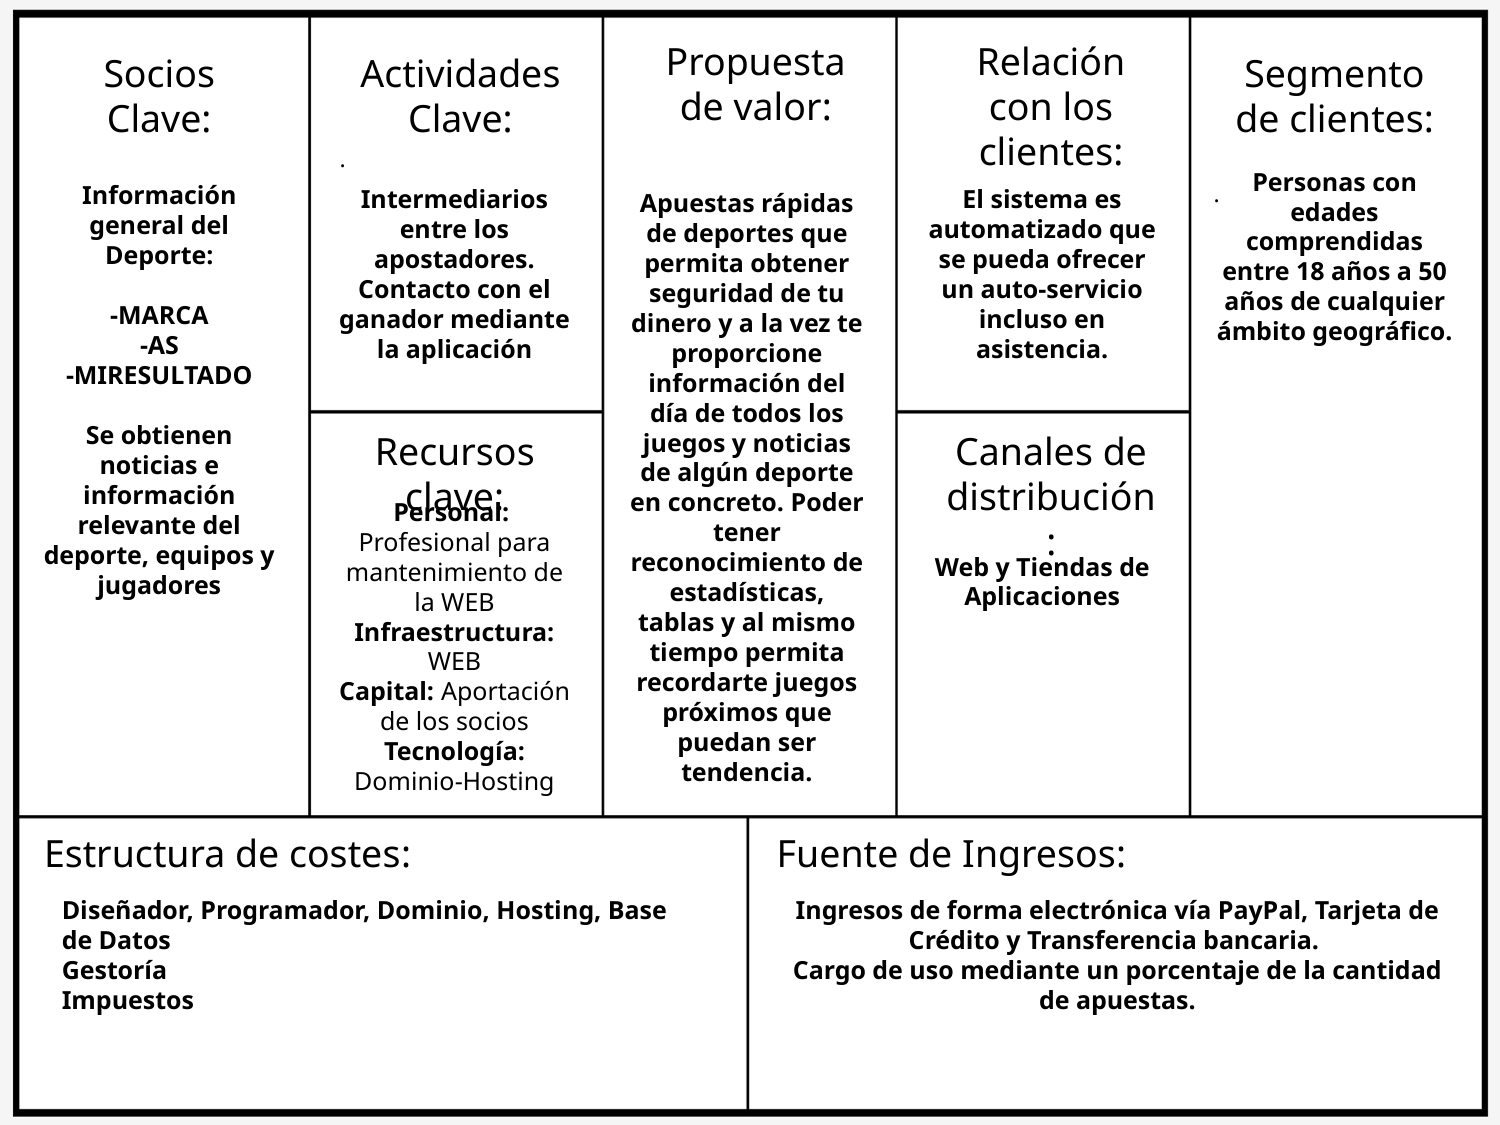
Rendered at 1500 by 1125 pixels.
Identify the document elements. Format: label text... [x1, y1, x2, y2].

text_box Intermediarios entre los apostadores. Contacto con el ganador mediante la aplicación [321, 176, 588, 371]
text_box El sistema es automatizado que se pueda ofrecer un auto-servicio incluso en asistencia. [909, 176, 1176, 371]
text_box . [324, 137, 597, 180]
text_box Estructura de costes: [29, 822, 455, 882]
text_box Web y Tiendas de Aplicaciones [909, 543, 1176, 619]
text_box Propuesta de valor: [631, 30, 880, 136]
text_box Personal: Profesional para mantenimiento de la WEB Infraestructura: WEB Capital: Aportación de los socios Tecnología: Dominio-Hosting [321, 488, 588, 803]
text_box Ingresos de forma electrónica vía PayPal, Tarjeta de Crédito y Transferencia bancaria. Cargo de uso mediante un porcentaje de la cantidad de apuestas. [776, 886, 1459, 1022]
text_box Relación con los clientes: [927, 30, 1176, 176]
text_box Fuente de Ingresos: [761, 822, 1258, 882]
text_box Socios Clave: [53, 42, 266, 148]
text_box Diseñador, Programador, Dominio, Hosting, Base de Datos Gestoría Impuestos [47, 886, 715, 1022]
text_box Segmento de clientes: [1210, 42, 1459, 148]
text_box Apuestas rápidas de deportes que permita obtener seguridad de tu dinero y a la vez te proporcione información del día de todos los juegos y noticias de algún deporte en concreto. Poder tener reconocimiento de estadísticas, tablas y al mismo tiempo permita recordarte juegos próximos que puedan ser tendencia. [614, 180, 880, 794]
text_box Actividades Clave: [336, 42, 585, 137]
text_box Personas con edades comprendidas entre 18 años a 50 años de cualquier ámbito geográfico. [1201, 158, 1468, 354]
text_box Canales de distribución: [927, 420, 1176, 543]
text_box Información general del Deporte: -MARCA -AS -MIRESULTADO Se obtienen noticias e información relevante del deporte, equipos y jugadores [26, 172, 293, 607]
text_box Recursos clave: [312, 420, 597, 526]
picture [0, 0, 1500, 1125]
